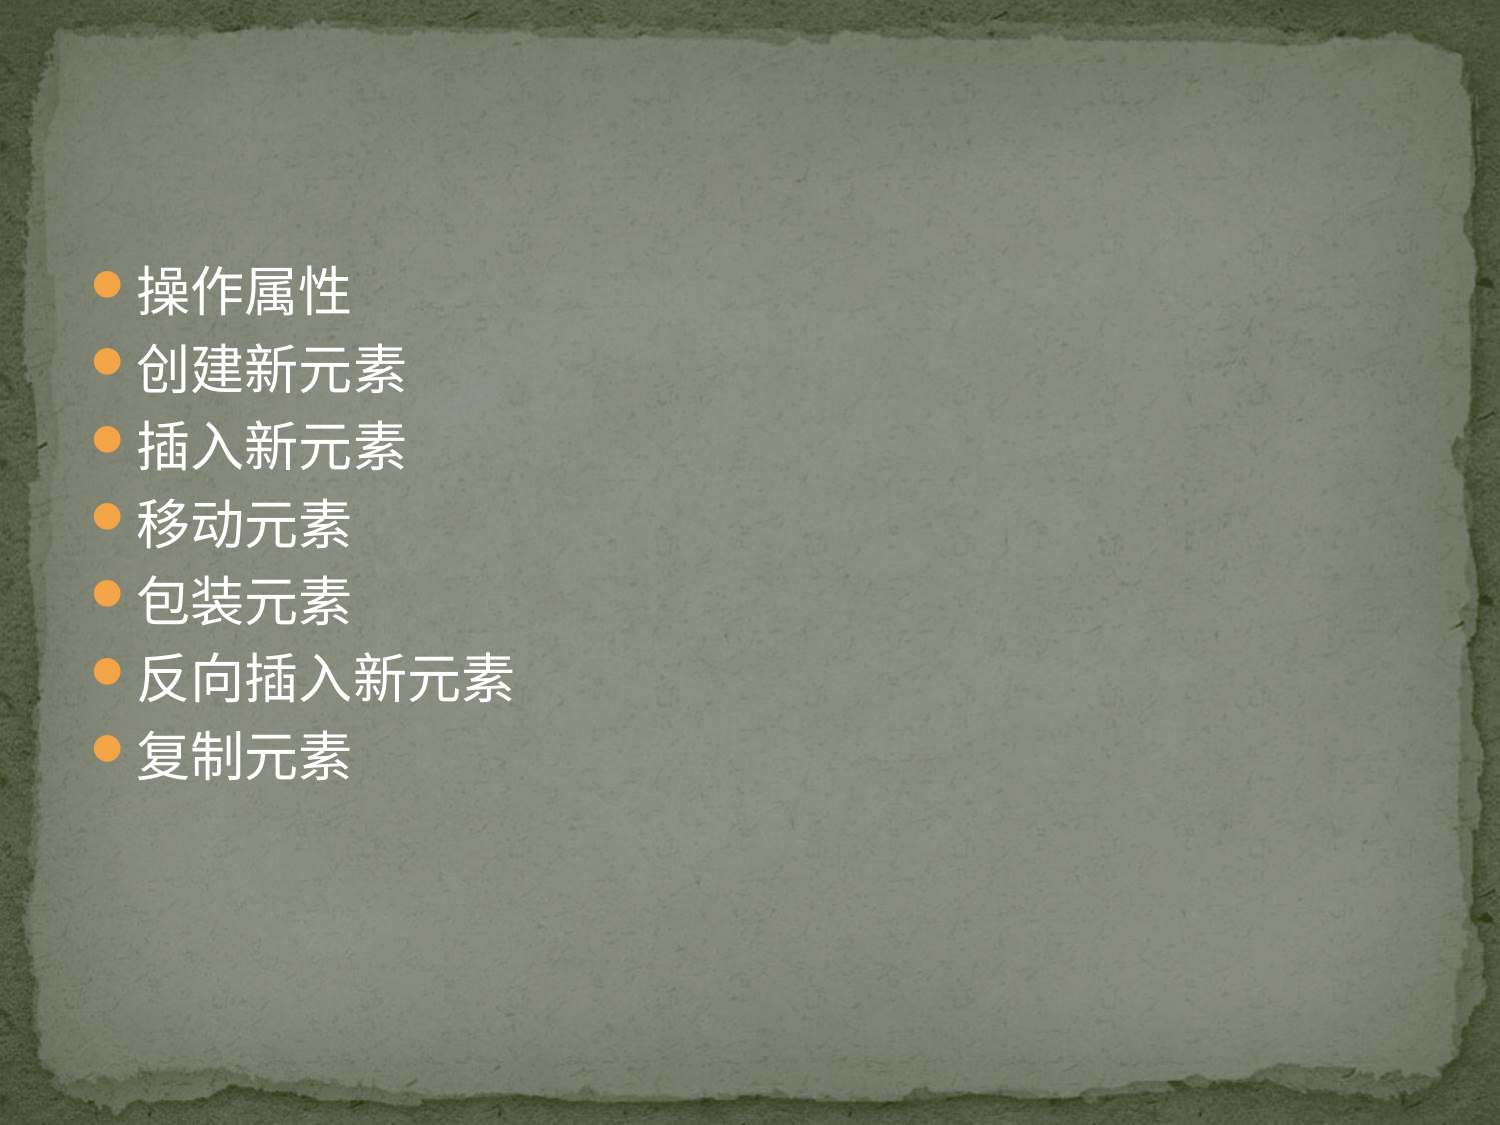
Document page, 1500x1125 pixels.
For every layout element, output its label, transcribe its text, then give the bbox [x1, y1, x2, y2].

picture [0, 0, 1500, 1125]
list 操作属性 创建新元素 插入新元素 移动元素 包装元素 反向插入新元素 复制元素 [74, 249, 1426, 1001]
